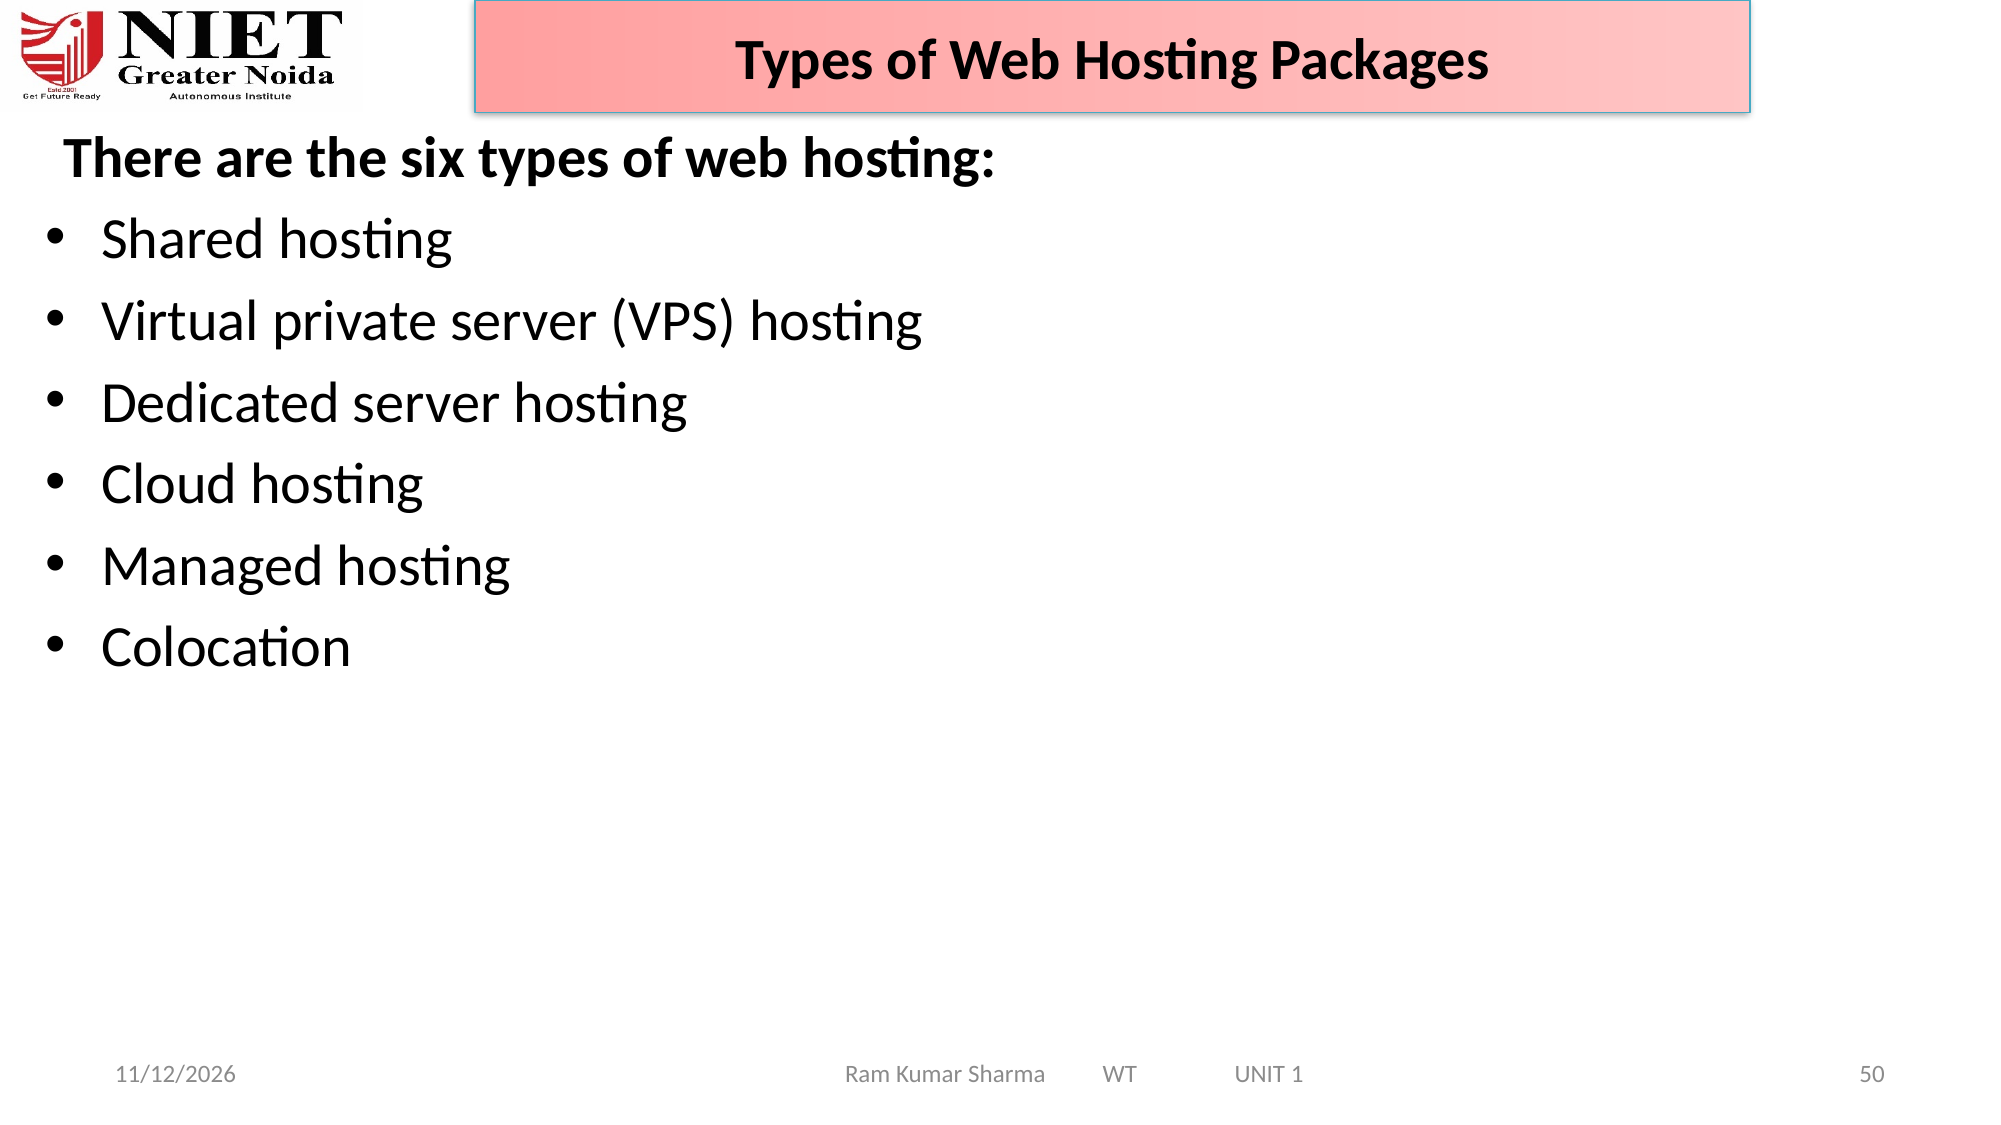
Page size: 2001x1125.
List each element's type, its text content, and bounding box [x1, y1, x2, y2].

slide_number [99, 1043, 567, 1103]
text_box Types of Web Hosting Packages [474, 0, 1751, 113]
picture [0, 0, 363, 112]
slide_number 50 [1433, 1042, 1900, 1103]
footer Ram Kumar Sharma WT UNIT 1 [662, 1043, 1433, 1103]
text_box There are the six types of web hosting: Shared hosting Virtual private server (VPS) hosting Dedicated server hosting Cloud hosting Managed hosting Colocation [29, 111, 1466, 1043]
